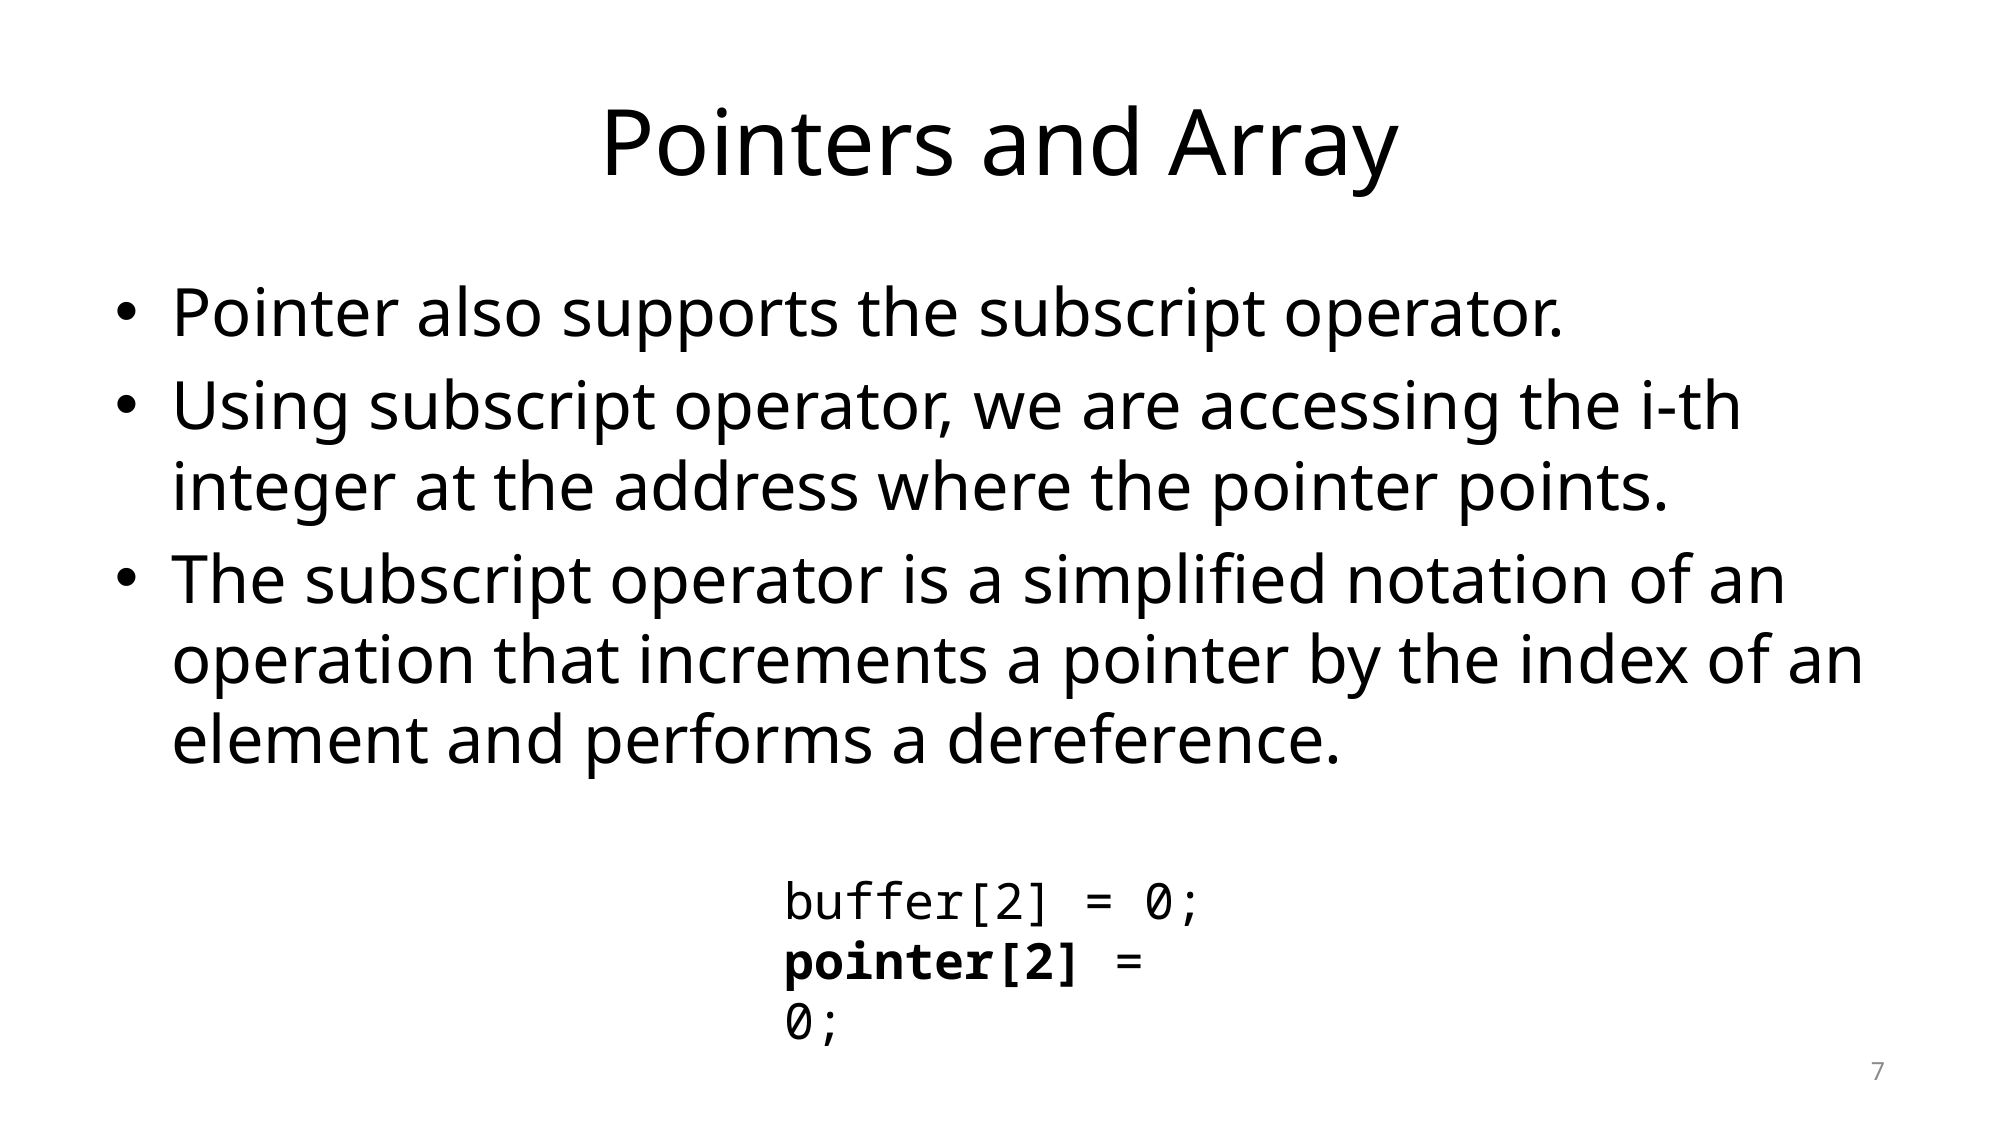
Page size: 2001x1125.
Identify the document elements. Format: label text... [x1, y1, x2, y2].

slide_number 7 [1433, 1042, 1900, 1103]
text_box buffer[2] = 0; pointer[2] = 0; [769, 862, 1231, 1058]
list Pointer also supports the subscript operator. Using subscript operator, we are accessing the i-th integer at the address where the pointer points. The subscript operator is a simplified notation of an operation that increments a pointer by the index of an element and performs a dereference. [99, 262, 1900, 1005]
title Pointers and Array [99, 45, 1900, 233]
